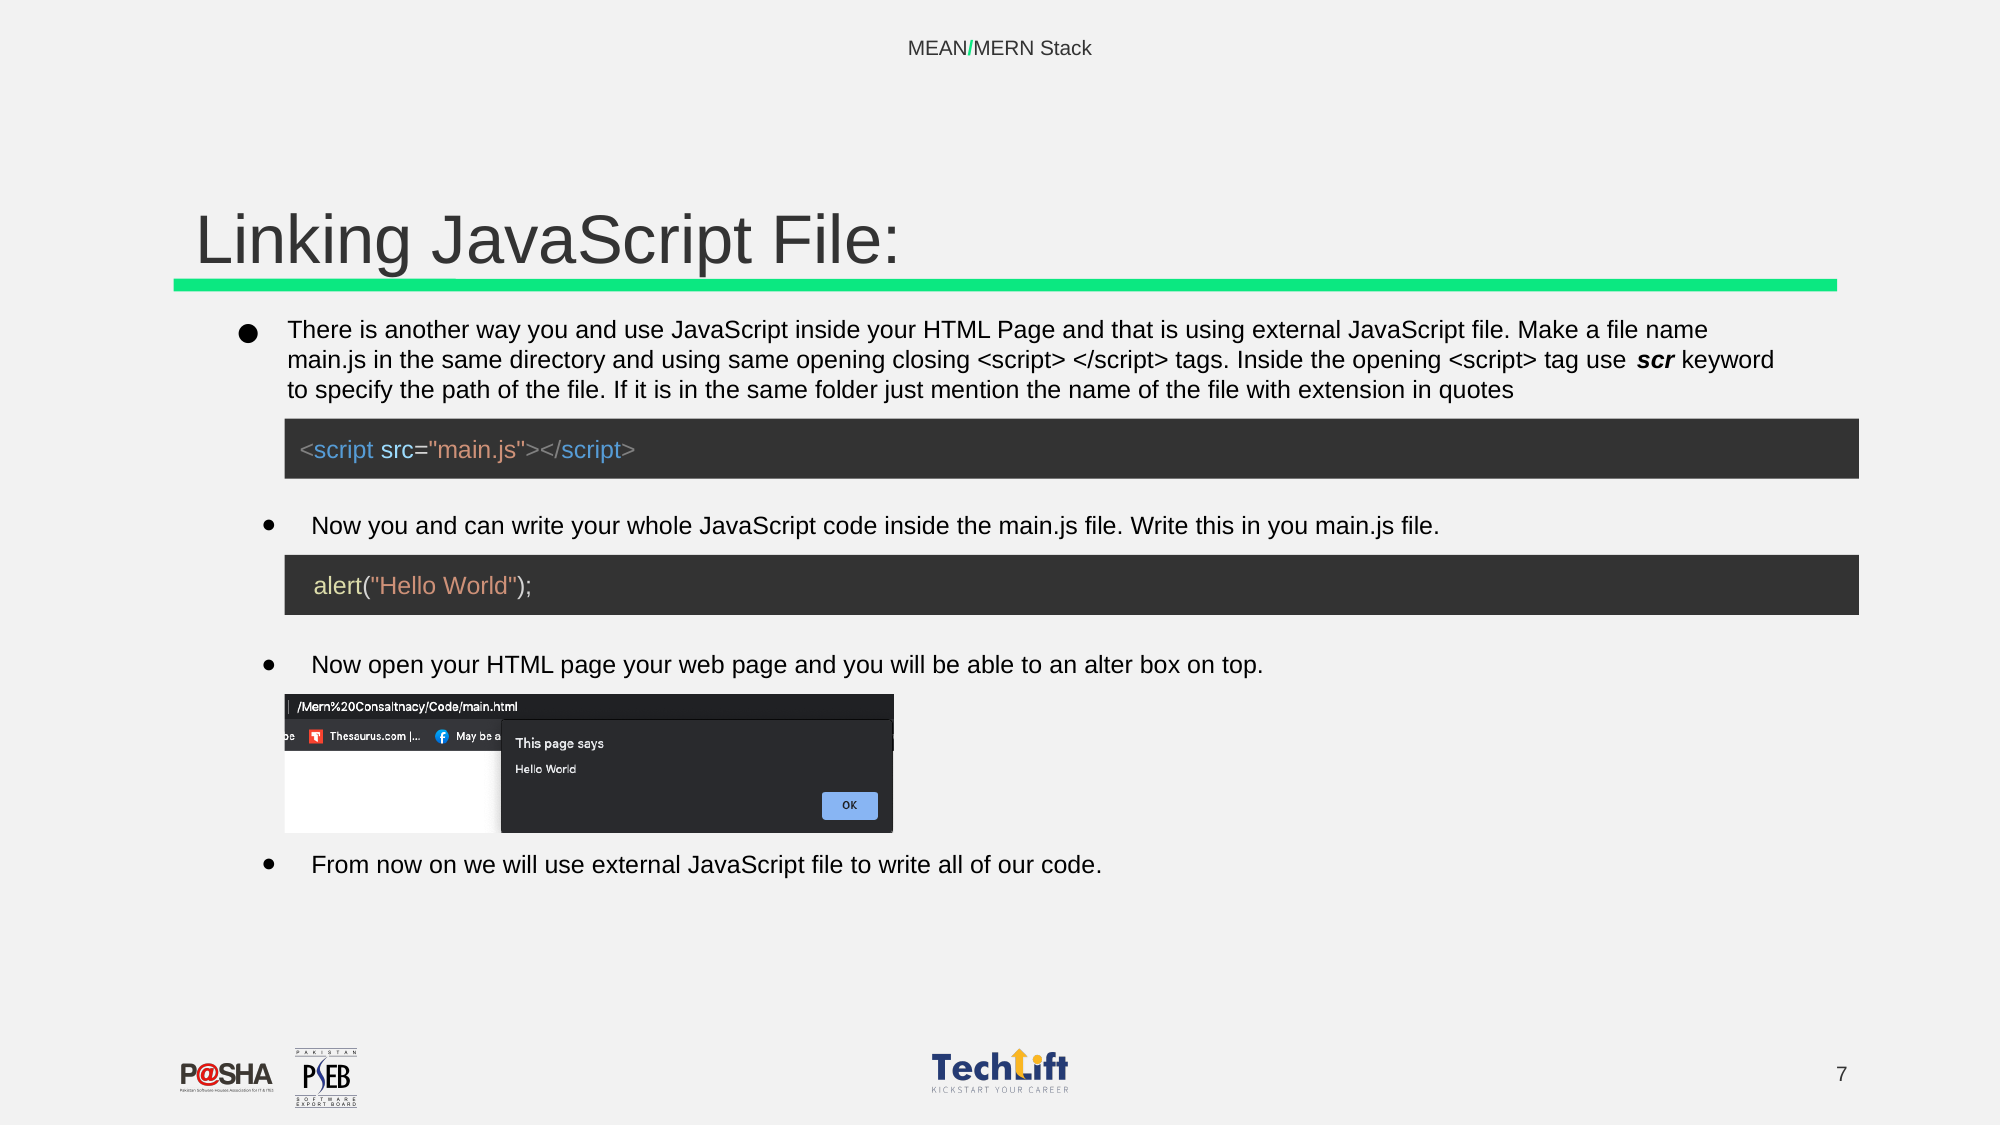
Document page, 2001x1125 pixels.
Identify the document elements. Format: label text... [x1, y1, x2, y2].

picture [932, 1048, 1068, 1093]
text_box <script src="main.js"></script> [284, 418, 1859, 479]
slide_number ‹#› [1412, 1042, 1863, 1103]
text_box Now you and can write your whole JavaScript code inside the main.js file. Write this in you main.js file. [221, 494, 1837, 555]
text_box Now open your HTML page your web page and you will be able to an alter box on top. [221, 633, 1897, 694]
text_box alert("Hello World"); [284, 554, 1859, 615]
picture [284, 694, 895, 833]
footer MEAN/MERN Stack [662, 17, 1338, 77]
text_box There is another way you and use JavaScript inside your HTML Page and that is using external JavaScript file. Make a file name main.js in the same directory and using same opening closing <script> </script> tags. Inside the opening <script> tag use scr keyword to specify the path of the file. If it is in the same folder just mention the name of the file with extension in quotes [197, 298, 1813, 419]
picture [295, 1048, 357, 1108]
picture [180, 1063, 274, 1093]
title Linking JavaScript File: [180, 47, 1830, 285]
text_box From now on we will use external JavaScript file to write all of our code. [221, 833, 1863, 893]
